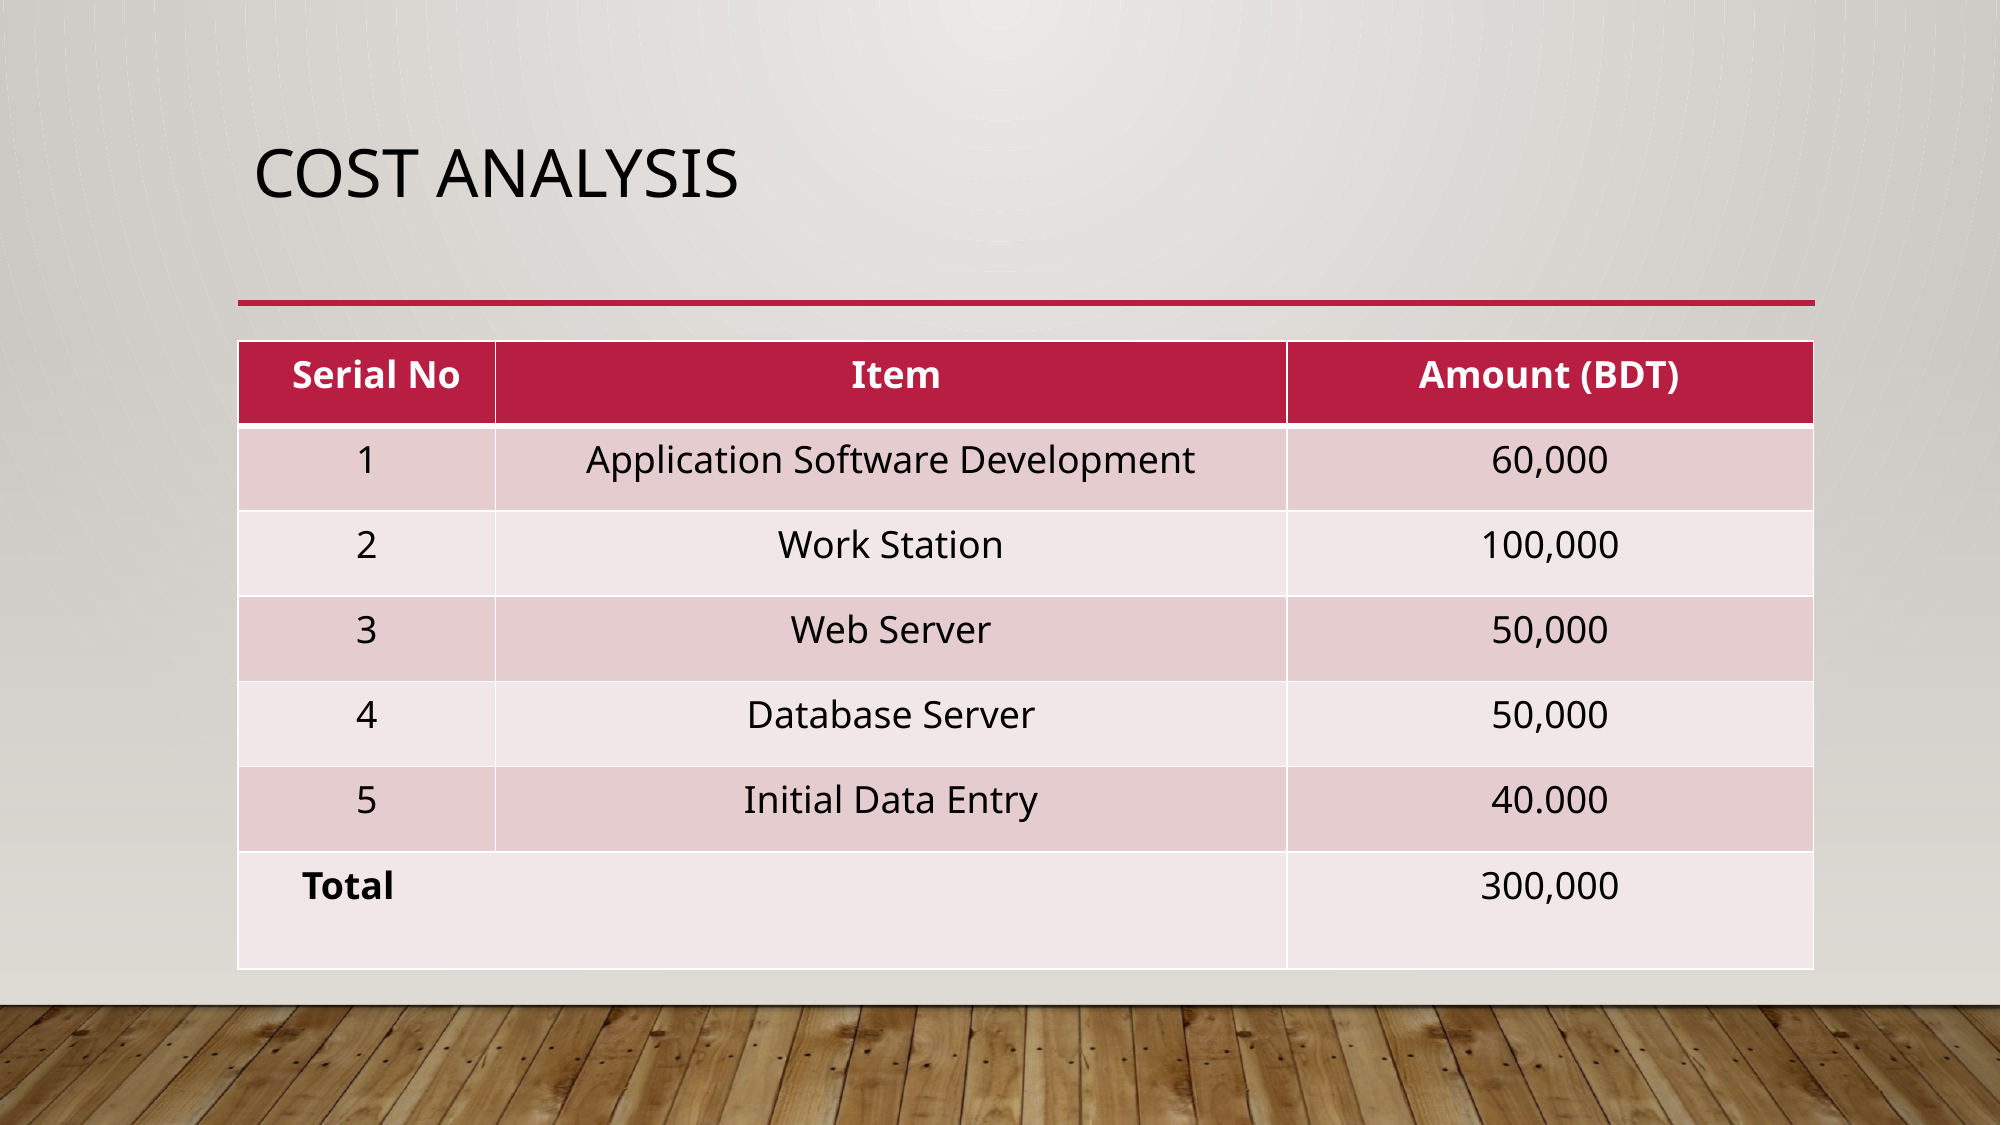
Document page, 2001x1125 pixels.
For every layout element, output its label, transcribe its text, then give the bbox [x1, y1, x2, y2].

table_header Item [496, 342, 1286, 423]
title COST ANALYSIS [238, 131, 1814, 305]
table_cell Application Software Development [496, 429, 1286, 510]
table_cell 100,000 [1288, 512, 1813, 595]
table_cell Web Server [496, 597, 1286, 681]
table_cell 60,000 [1288, 429, 1813, 510]
table_cell 4 [239, 682, 495, 766]
table_cell 5 [239, 767, 495, 851]
table_cell 50,000 [1288, 682, 1813, 766]
table_cell 1 [239, 429, 495, 510]
table_header Serial No [239, 342, 495, 423]
table_cell Total [239, 853, 1286, 968]
table_cell 40.000 [1288, 767, 1813, 851]
table_cell 3 [239, 597, 495, 681]
table_cell 2 [239, 512, 495, 595]
table_cell 50,000 [1288, 597, 1813, 681]
picture [0, 1005, 2000, 1125]
table_cell 300,000 [1288, 853, 1813, 968]
table_cell Initial Data Entry [496, 767, 1286, 851]
table_header Amount (BDT) [1288, 342, 1813, 423]
table_cell Database Server [496, 682, 1286, 766]
table_cell Work Station [496, 512, 1286, 595]
